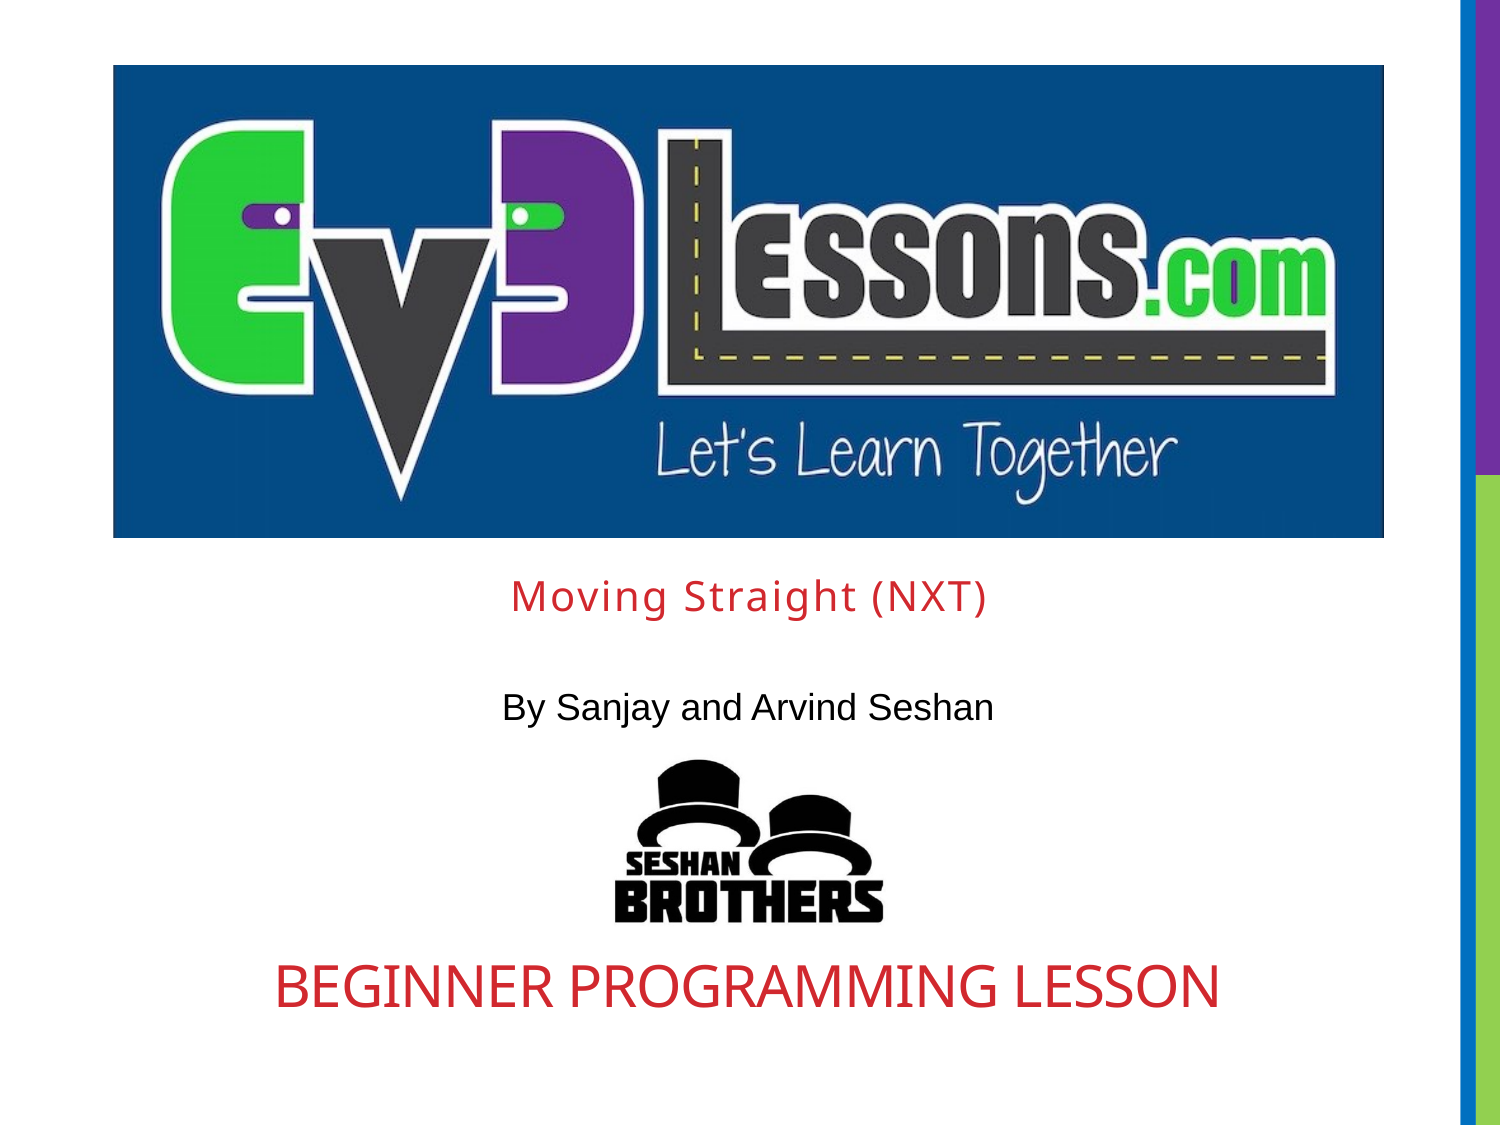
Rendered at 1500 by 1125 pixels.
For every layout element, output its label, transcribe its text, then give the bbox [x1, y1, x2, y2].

subtitle Moving Straight (NXT) [185, 562, 1311, 713]
picture [113, 65, 1384, 538]
title BEGINNER PROGRAMMING LESSON [82, 941, 1415, 1041]
picture [608, 752, 889, 928]
